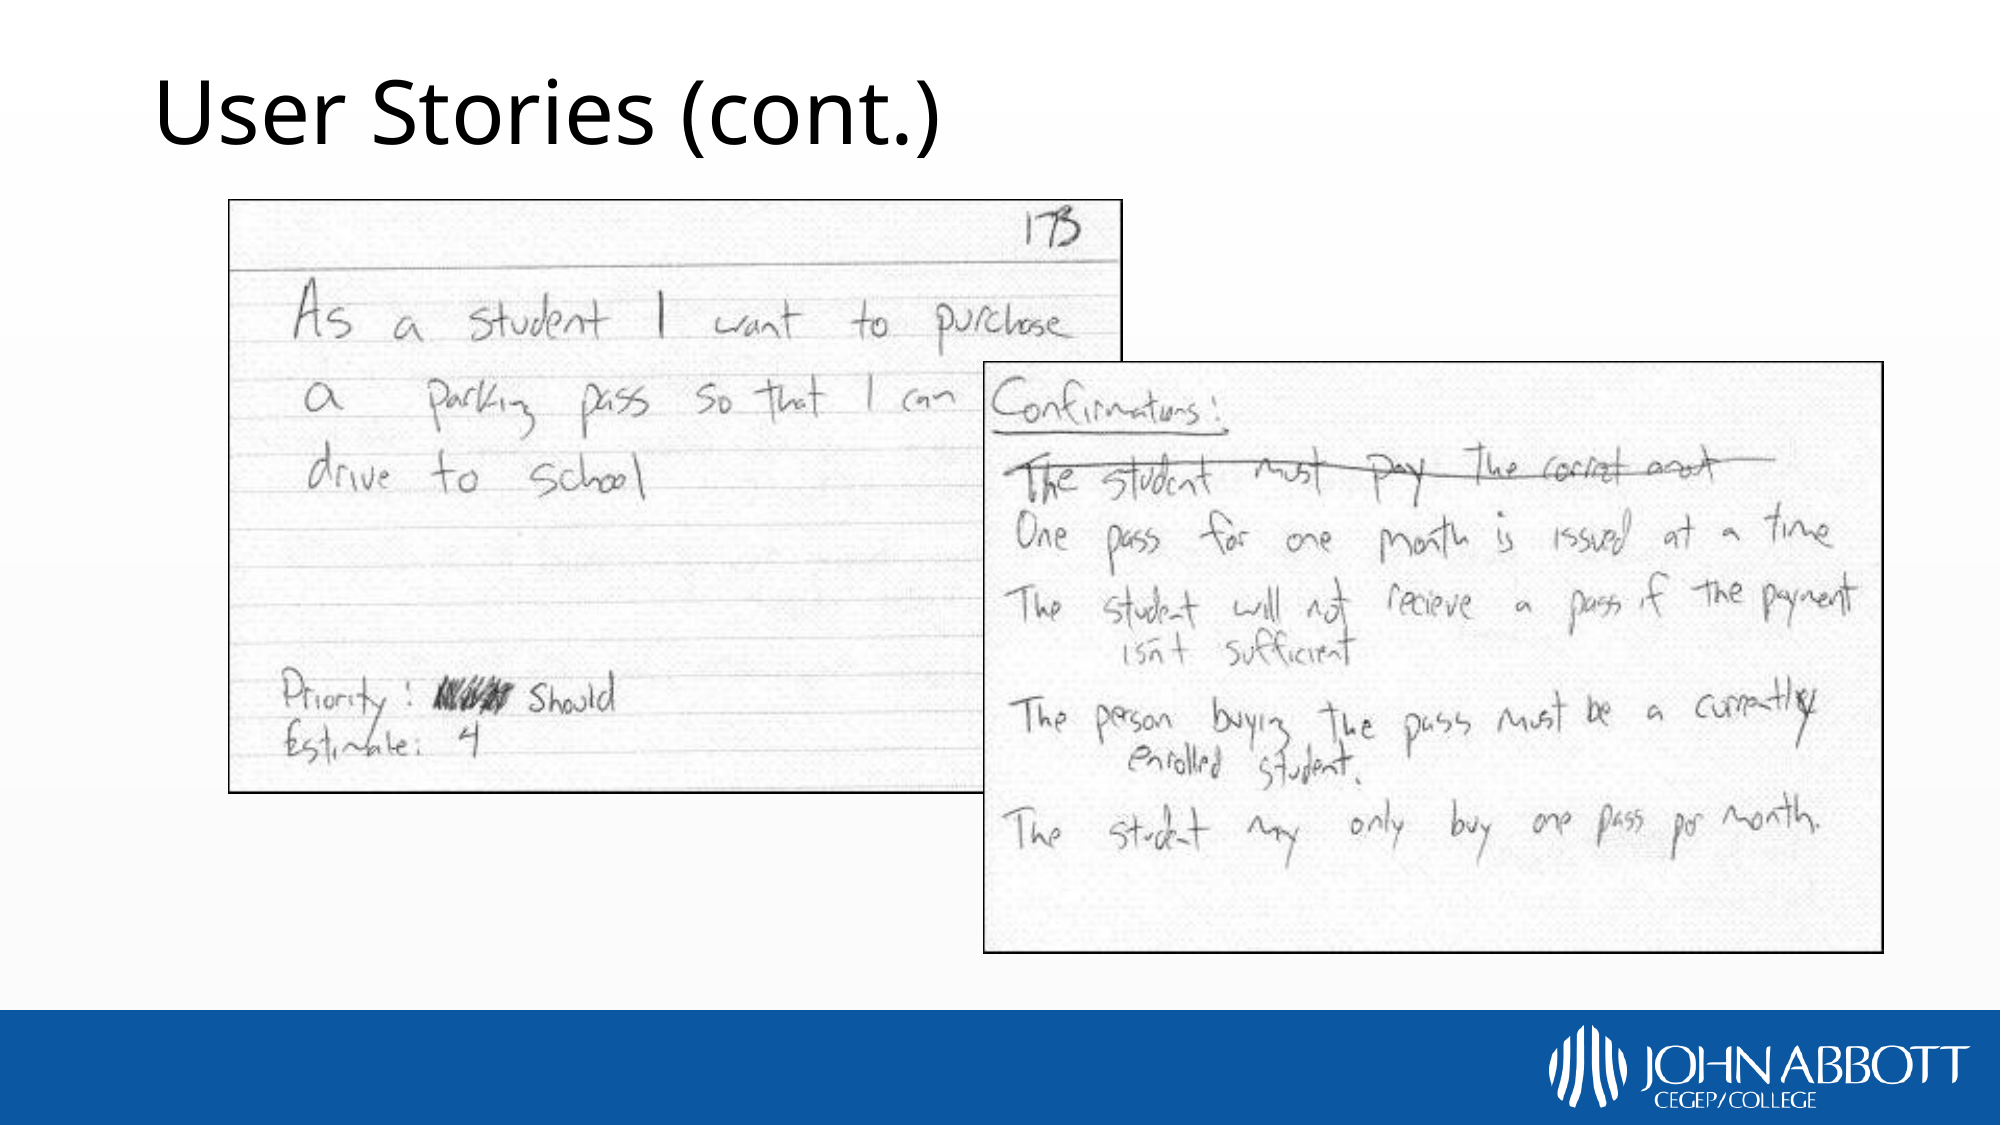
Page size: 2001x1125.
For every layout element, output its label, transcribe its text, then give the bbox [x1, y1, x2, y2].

title User Stories (cont.) [137, 59, 1863, 171]
picture [983, 361, 1884, 954]
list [228, 199, 1123, 794]
picture [0, 1010, 2000, 1125]
